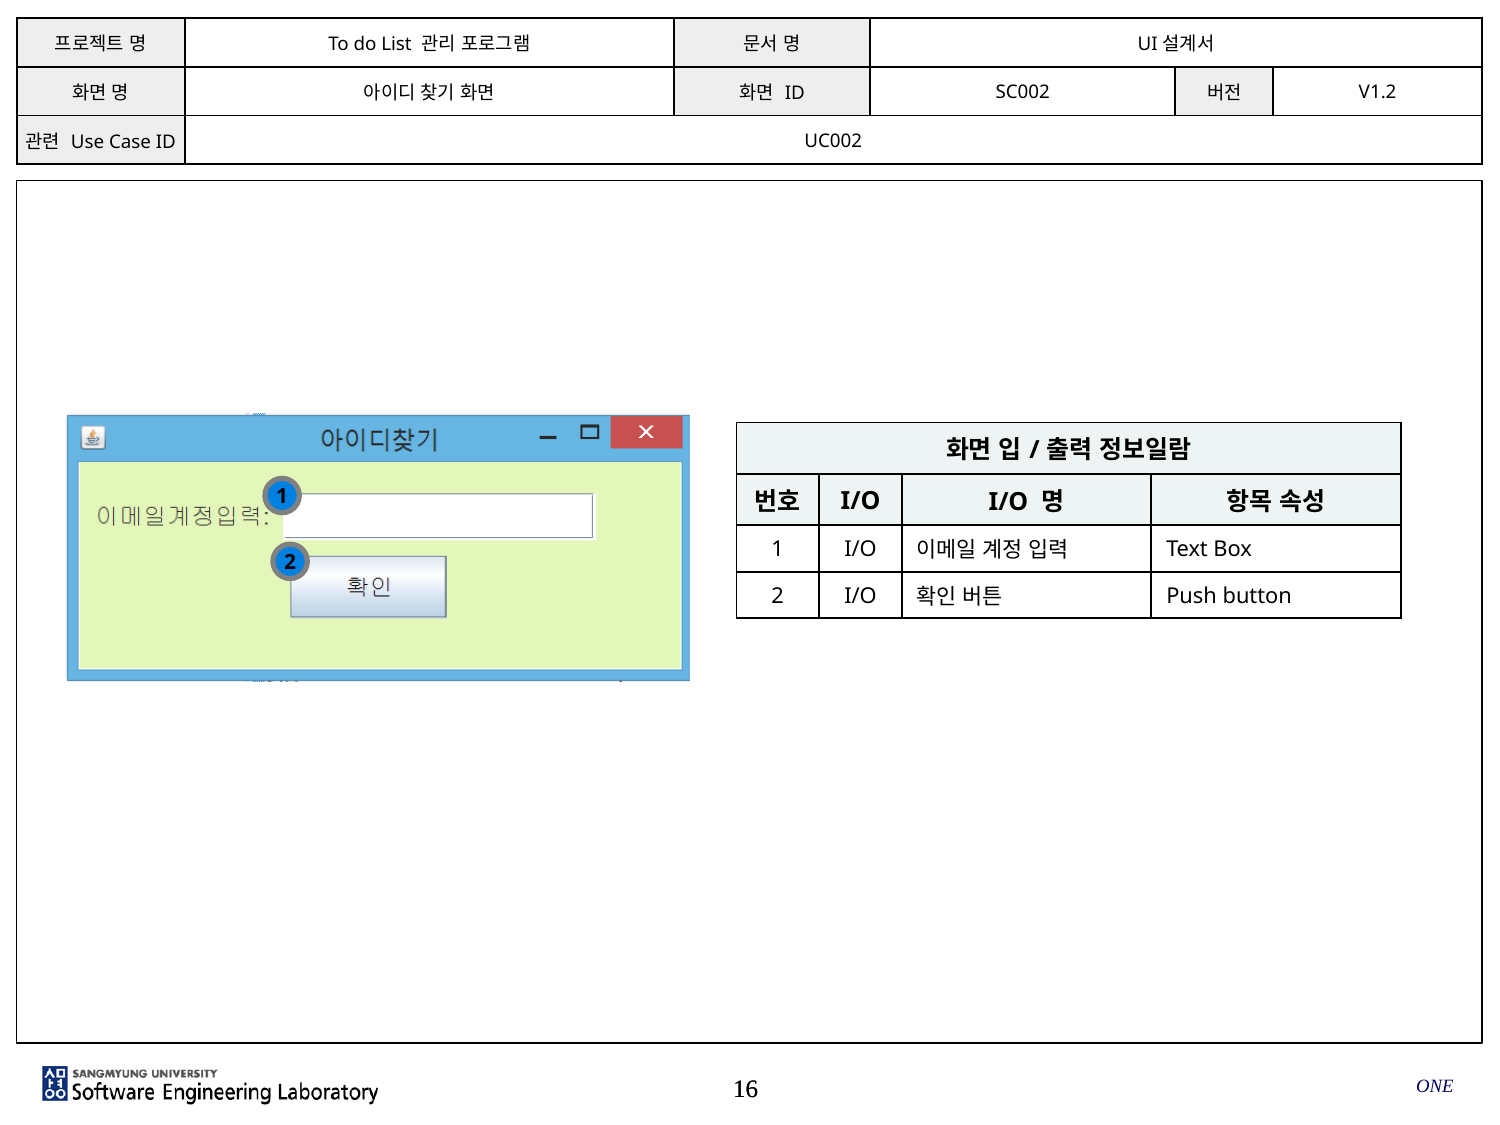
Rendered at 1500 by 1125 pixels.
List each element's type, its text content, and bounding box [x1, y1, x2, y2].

table_cell SC002 [871, 68, 1174, 115]
footer ONE [994, 1060, 1454, 1110]
picture [42, 1066, 382, 1106]
table_header 문서 명 [675, 19, 869, 66]
table_cell 버전 [1176, 68, 1272, 115]
table_cell UC002 [186, 116, 1481, 163]
table_cell I/O 명 [903, 475, 1150, 524]
table_header 화면 입/출력 정보일람 [737, 423, 1400, 473]
table_cell 1 [737, 526, 818, 571]
table_cell 이메일 계정 입력 [903, 526, 1150, 571]
table_cell 관련 Use Case ID [18, 116, 184, 163]
table_cell 아이디 찾기 화면 [186, 68, 673, 115]
table_cell I/O [820, 526, 901, 571]
table_cell Push button [1152, 573, 1400, 617]
table_header UI설계서 [871, 19, 1481, 66]
table_cell 화면 명 [18, 68, 184, 115]
table_cell I/O [820, 573, 901, 617]
table_cell 확인 버튼 [903, 573, 1150, 617]
table_cell V1.2 [1274, 68, 1481, 115]
table_cell I/O [820, 475, 901, 524]
table_header To do List 관리 포로그램 [186, 19, 673, 66]
table_cell Text Box [1152, 526, 1400, 571]
table_cell 번호 [737, 475, 818, 524]
table_cell 화면 ID [675, 68, 869, 115]
table_header 프로젝트 명 [18, 19, 184, 66]
picture [65, 412, 690, 683]
table_cell 항목 속성 [1152, 475, 1400, 524]
table_cell 2 [737, 573, 818, 617]
